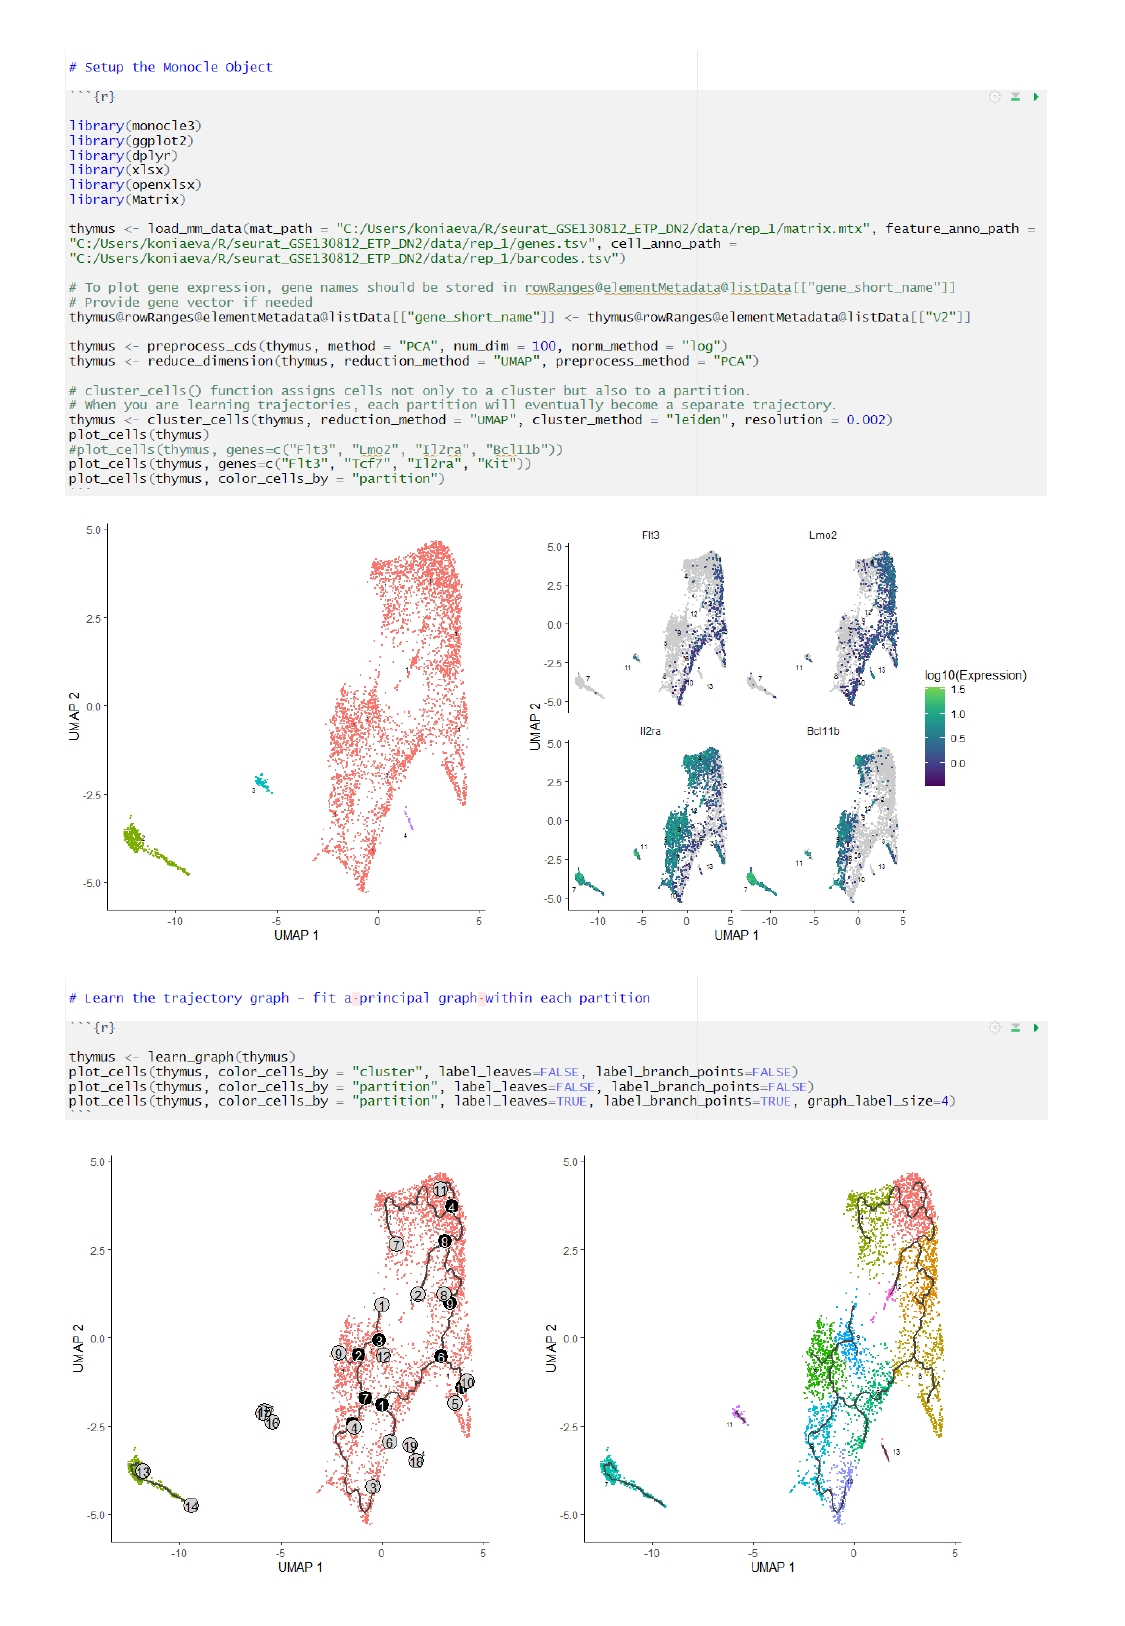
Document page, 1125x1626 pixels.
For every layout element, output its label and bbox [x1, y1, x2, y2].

picture [538, 1149, 968, 1580]
picture [61, 517, 492, 948]
picture [65, 1149, 496, 1580]
picture [522, 517, 1039, 948]
picture [65, 977, 1048, 1120]
picture [65, 50, 1047, 496]
